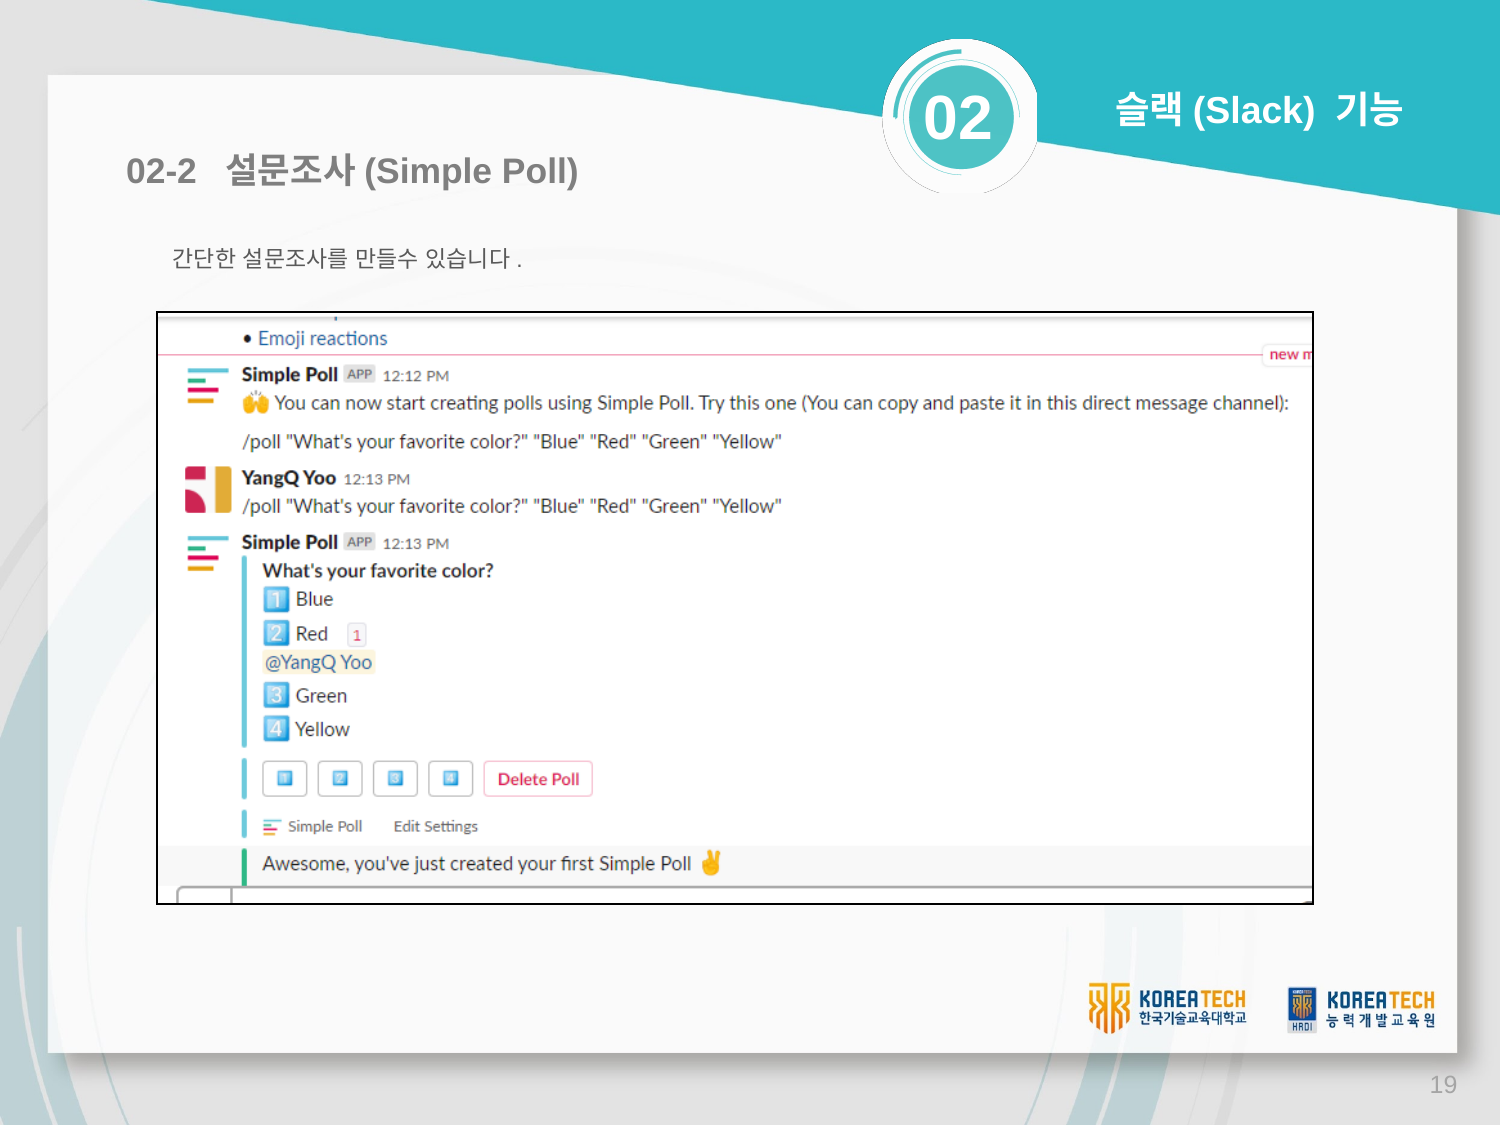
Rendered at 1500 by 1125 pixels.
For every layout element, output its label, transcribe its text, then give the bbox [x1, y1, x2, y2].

picture [0, 0, 1500, 1125]
text_box 간단한 설문조사를 만들수 있습니다. [157, 223, 1233, 285]
text_box 02-2 설문조사(Simple Poll) [110, 141, 675, 200]
text_box 슬랙(Slack) 기능 [1046, 78, 1473, 140]
slide_number 19 [1225, 1053, 1473, 1114]
